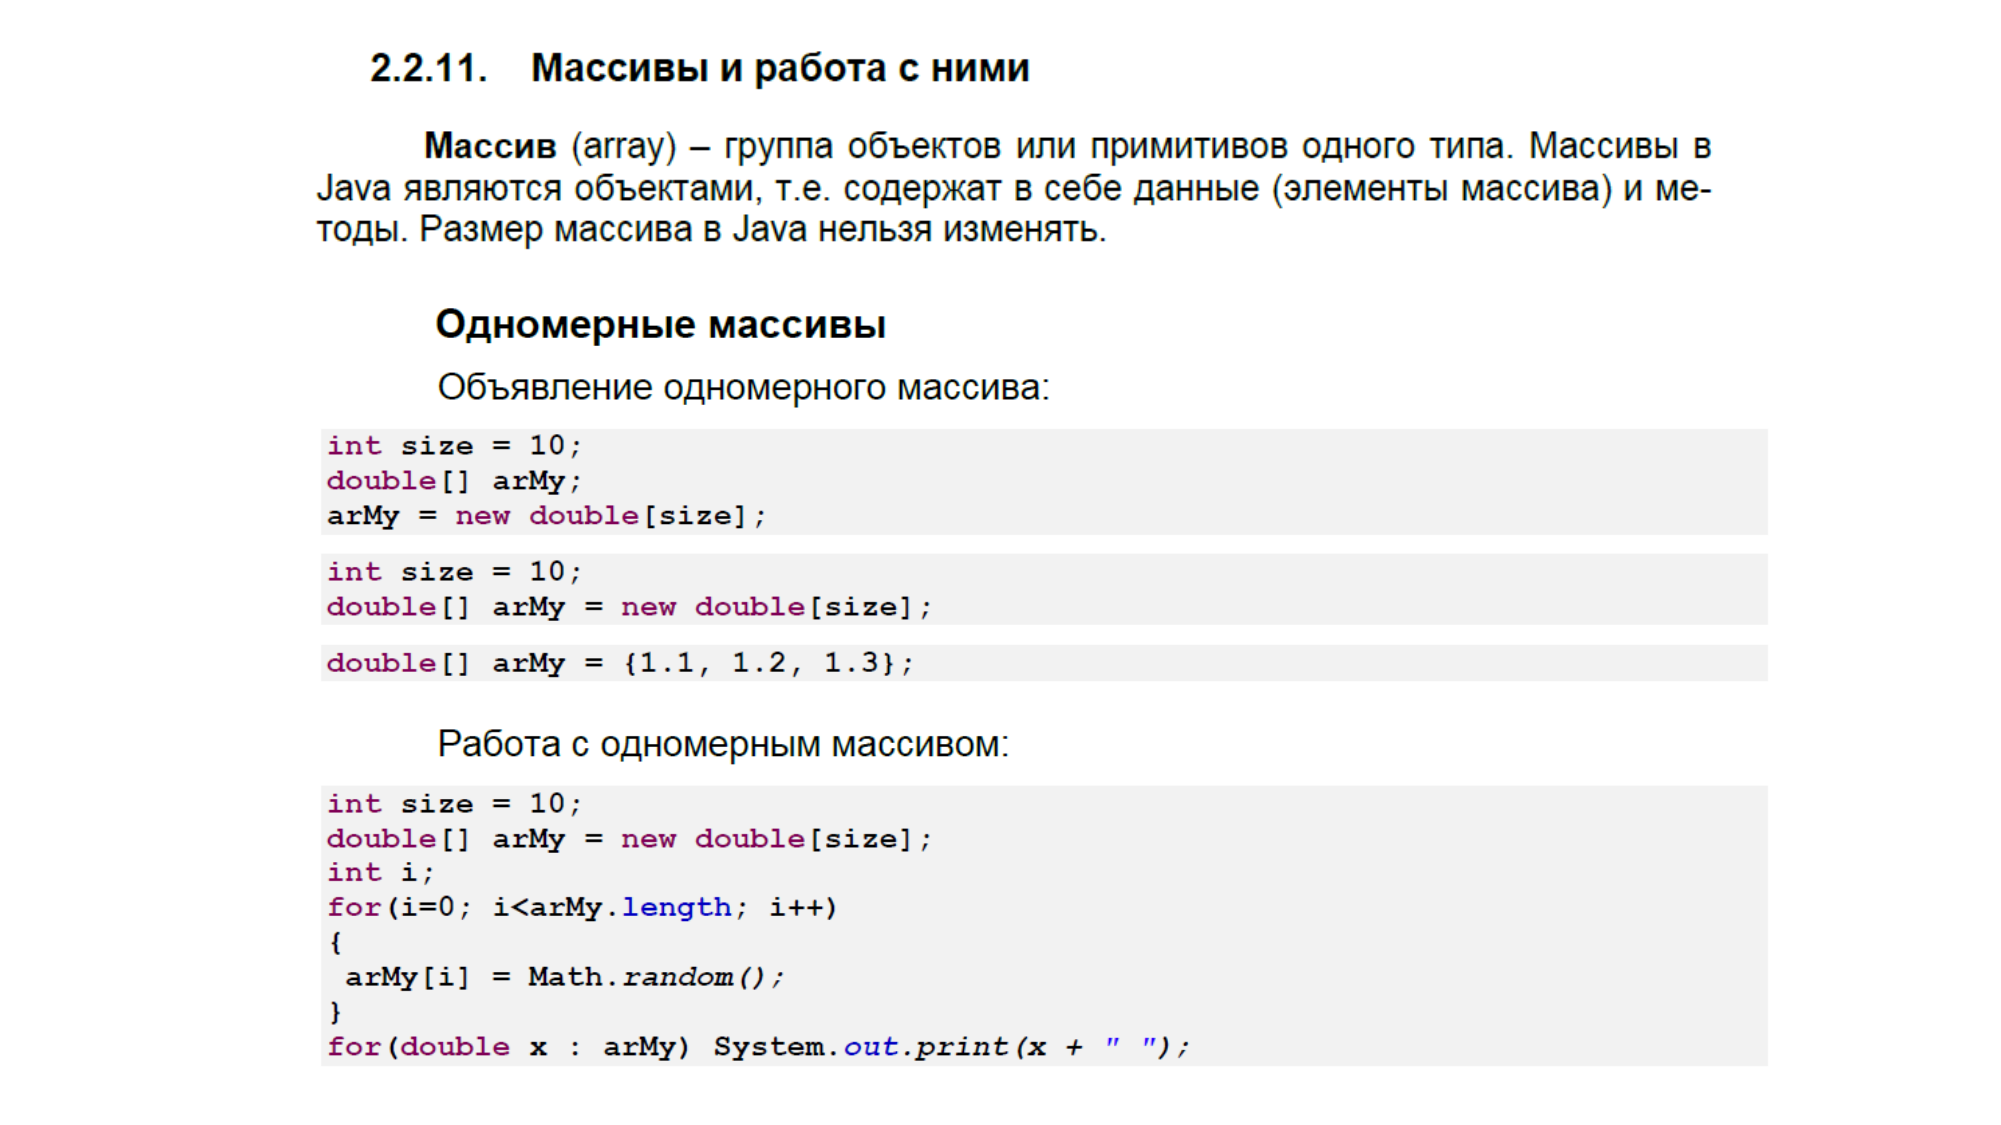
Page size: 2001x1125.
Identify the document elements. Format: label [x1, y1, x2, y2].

picture [253, 291, 1815, 1085]
picture [199, 14, 1800, 254]
